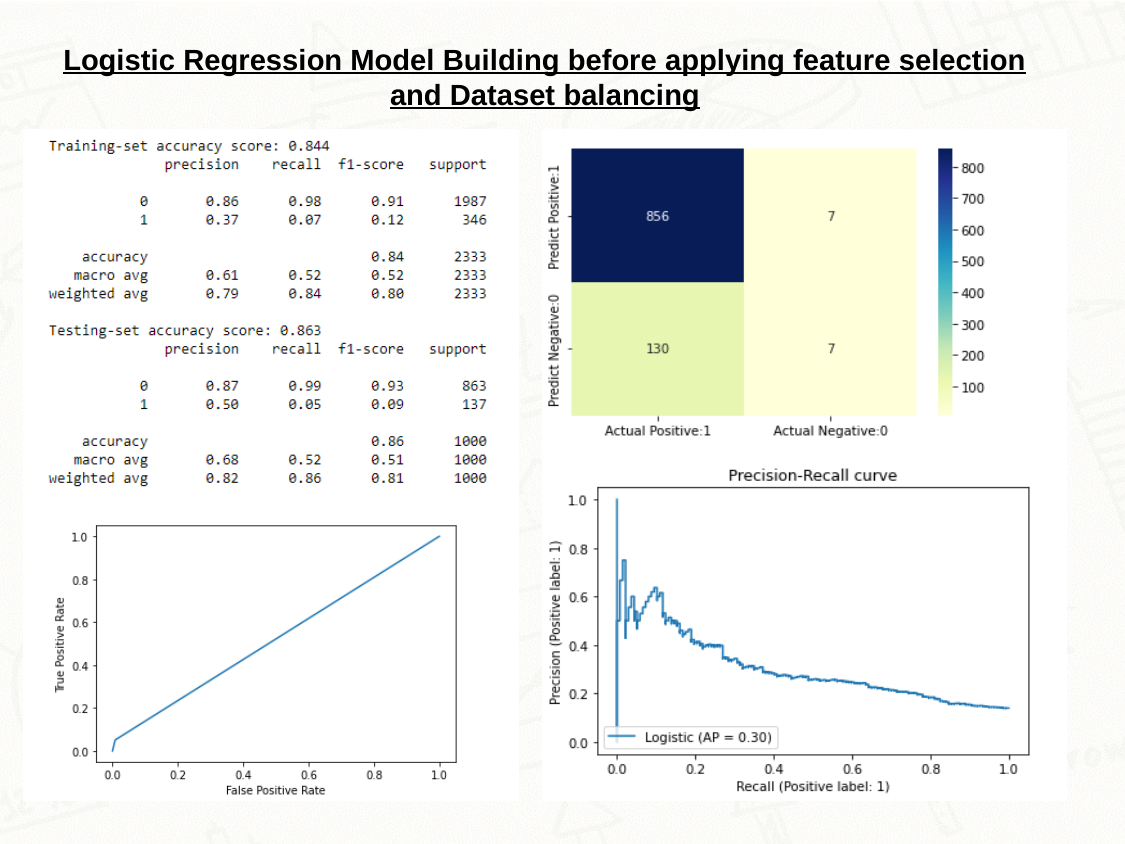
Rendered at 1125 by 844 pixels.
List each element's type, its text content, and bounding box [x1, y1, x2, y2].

text_box Logistic Regression Model Building before applying feature selection and Dataset balancing [23, 33, 1067, 119]
picture [0, 0, 1125, 844]
